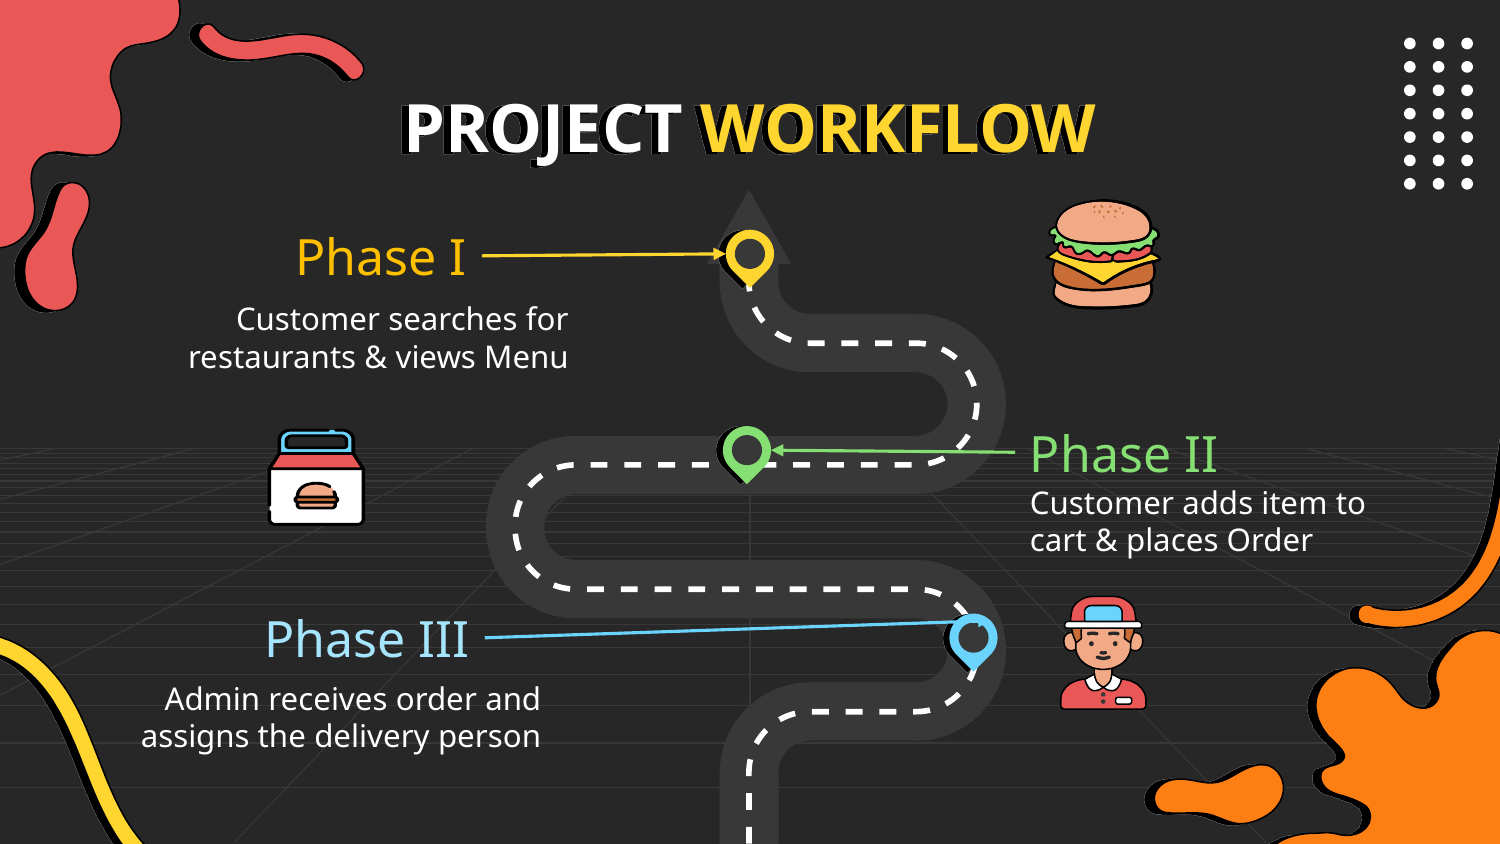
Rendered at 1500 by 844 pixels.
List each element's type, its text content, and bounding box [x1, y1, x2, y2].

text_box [939, 603, 1008, 672]
text_box Phase II [1015, 422, 1382, 475]
text_box Customer adds item to cart & places Order [1015, 475, 1382, 566]
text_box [715, 219, 785, 289]
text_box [1045, 198, 1162, 311]
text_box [486, 190, 1007, 637]
title PROJECT WORKFLOW [118, 88, 1382, 164]
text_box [770, 449, 1016, 453]
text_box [712, 415, 782, 485]
text_box Admin receives order and assigns the delivery person [90, 671, 481, 762]
text_box Phase III [118, 607, 481, 668]
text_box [1060, 596, 1147, 710]
text_box Phase I [115, 225, 481, 283]
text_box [486, 646, 1007, 844]
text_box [267, 428, 366, 527]
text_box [481, 253, 727, 257]
text_box Customer searches for restaurants & views Menu [90, 283, 481, 391]
